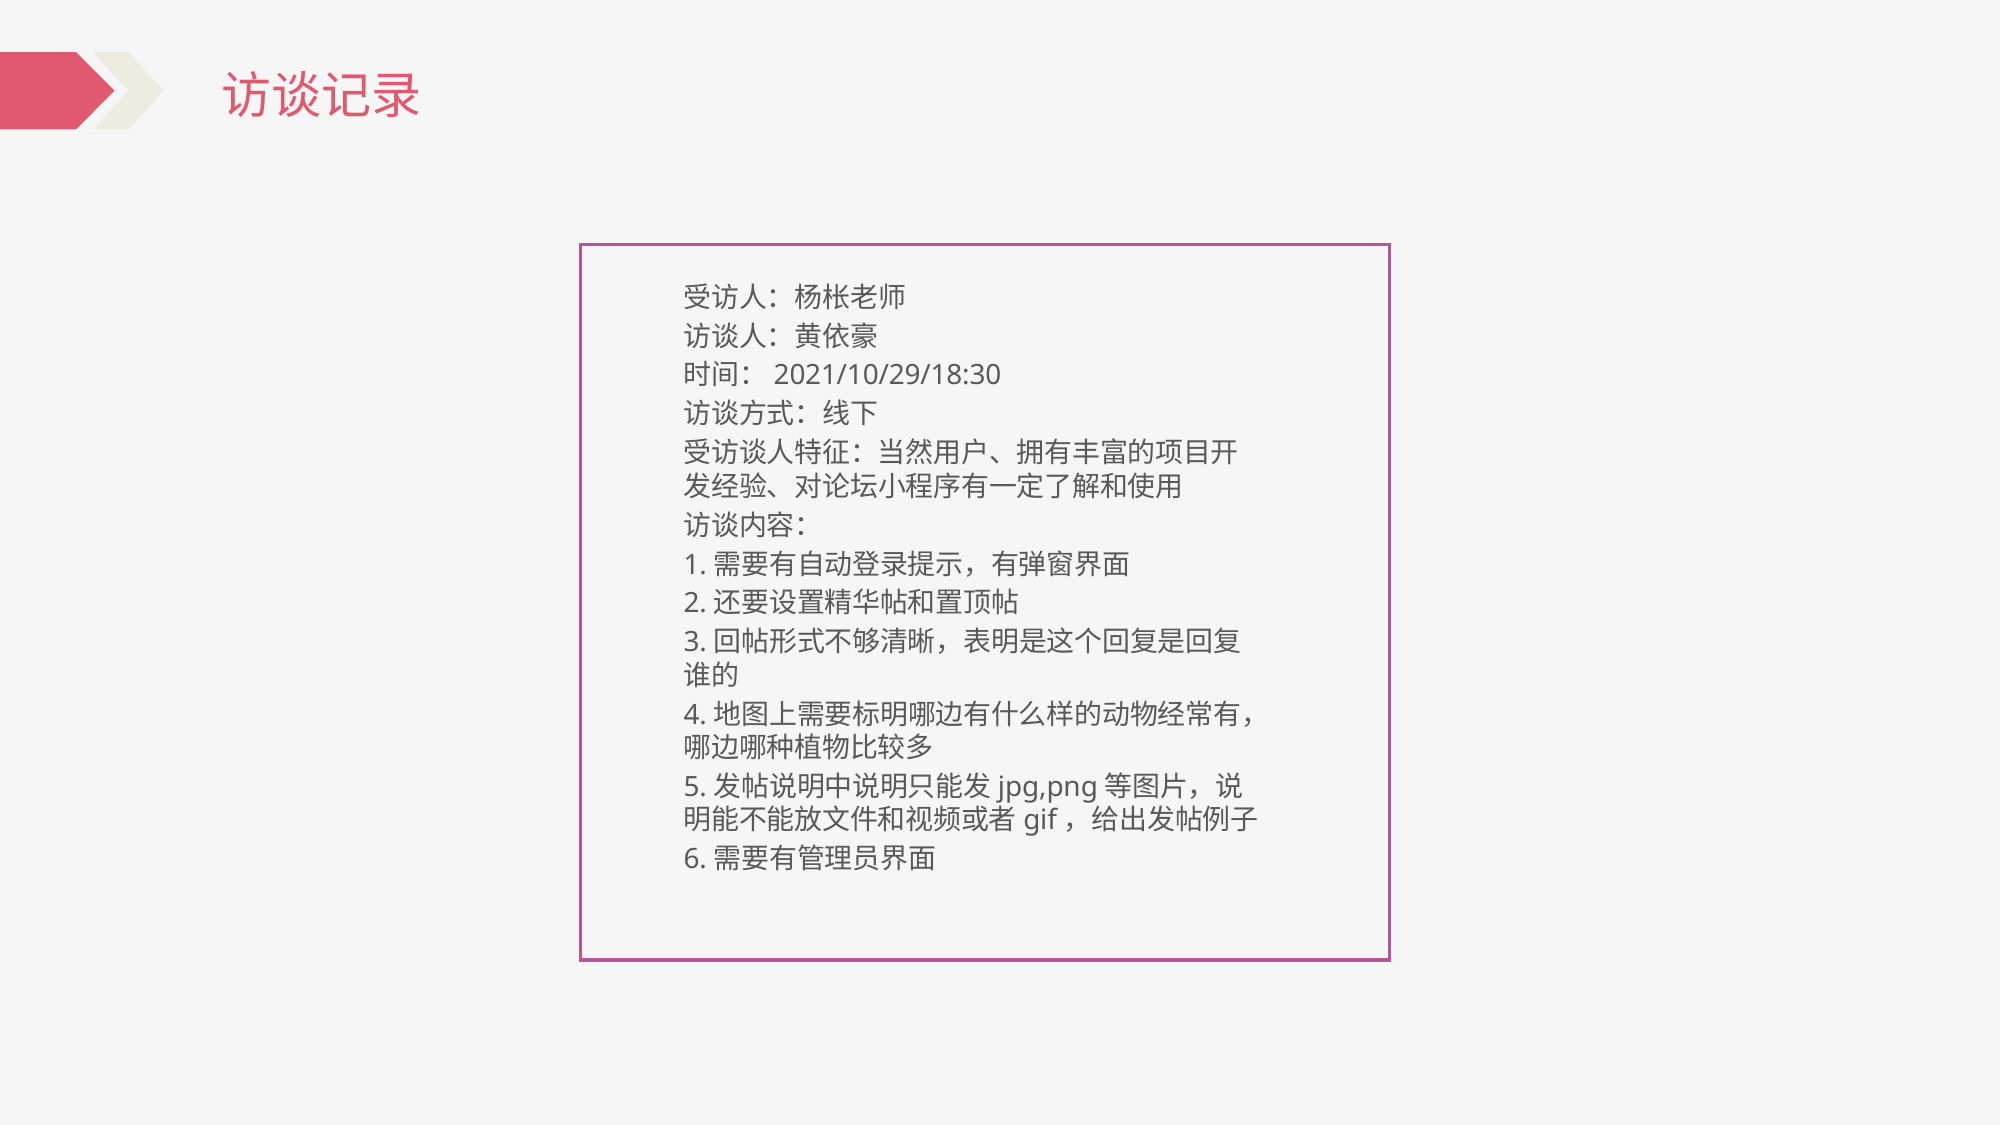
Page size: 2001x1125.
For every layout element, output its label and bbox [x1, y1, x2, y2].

text_box [195, 44, 464, 132]
text_box [580, 244, 1390, 960]
